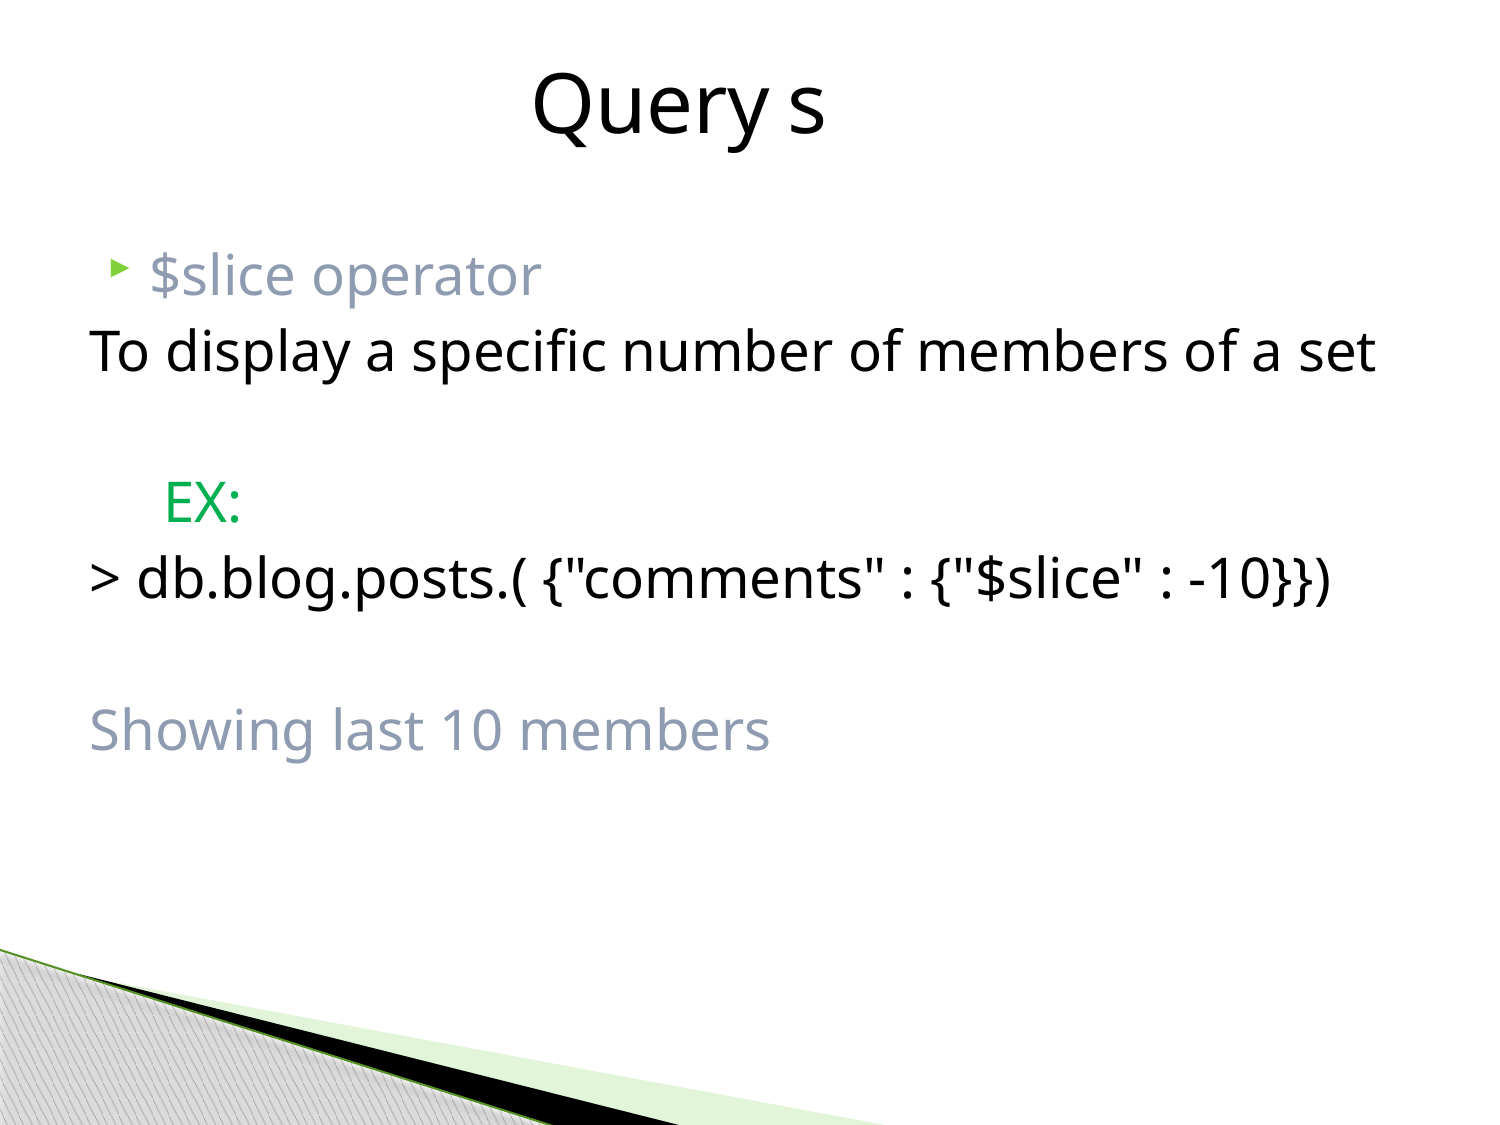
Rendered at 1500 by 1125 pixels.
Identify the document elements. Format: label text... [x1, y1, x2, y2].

list $slice operator To display a specific number of members of a set EX: > db.blog.posts.( {"comments" : {"$slice" : -10}}) Showing last 10 members [75, 231, 1425, 1047]
text_box Query s [277, 42, 1081, 158]
